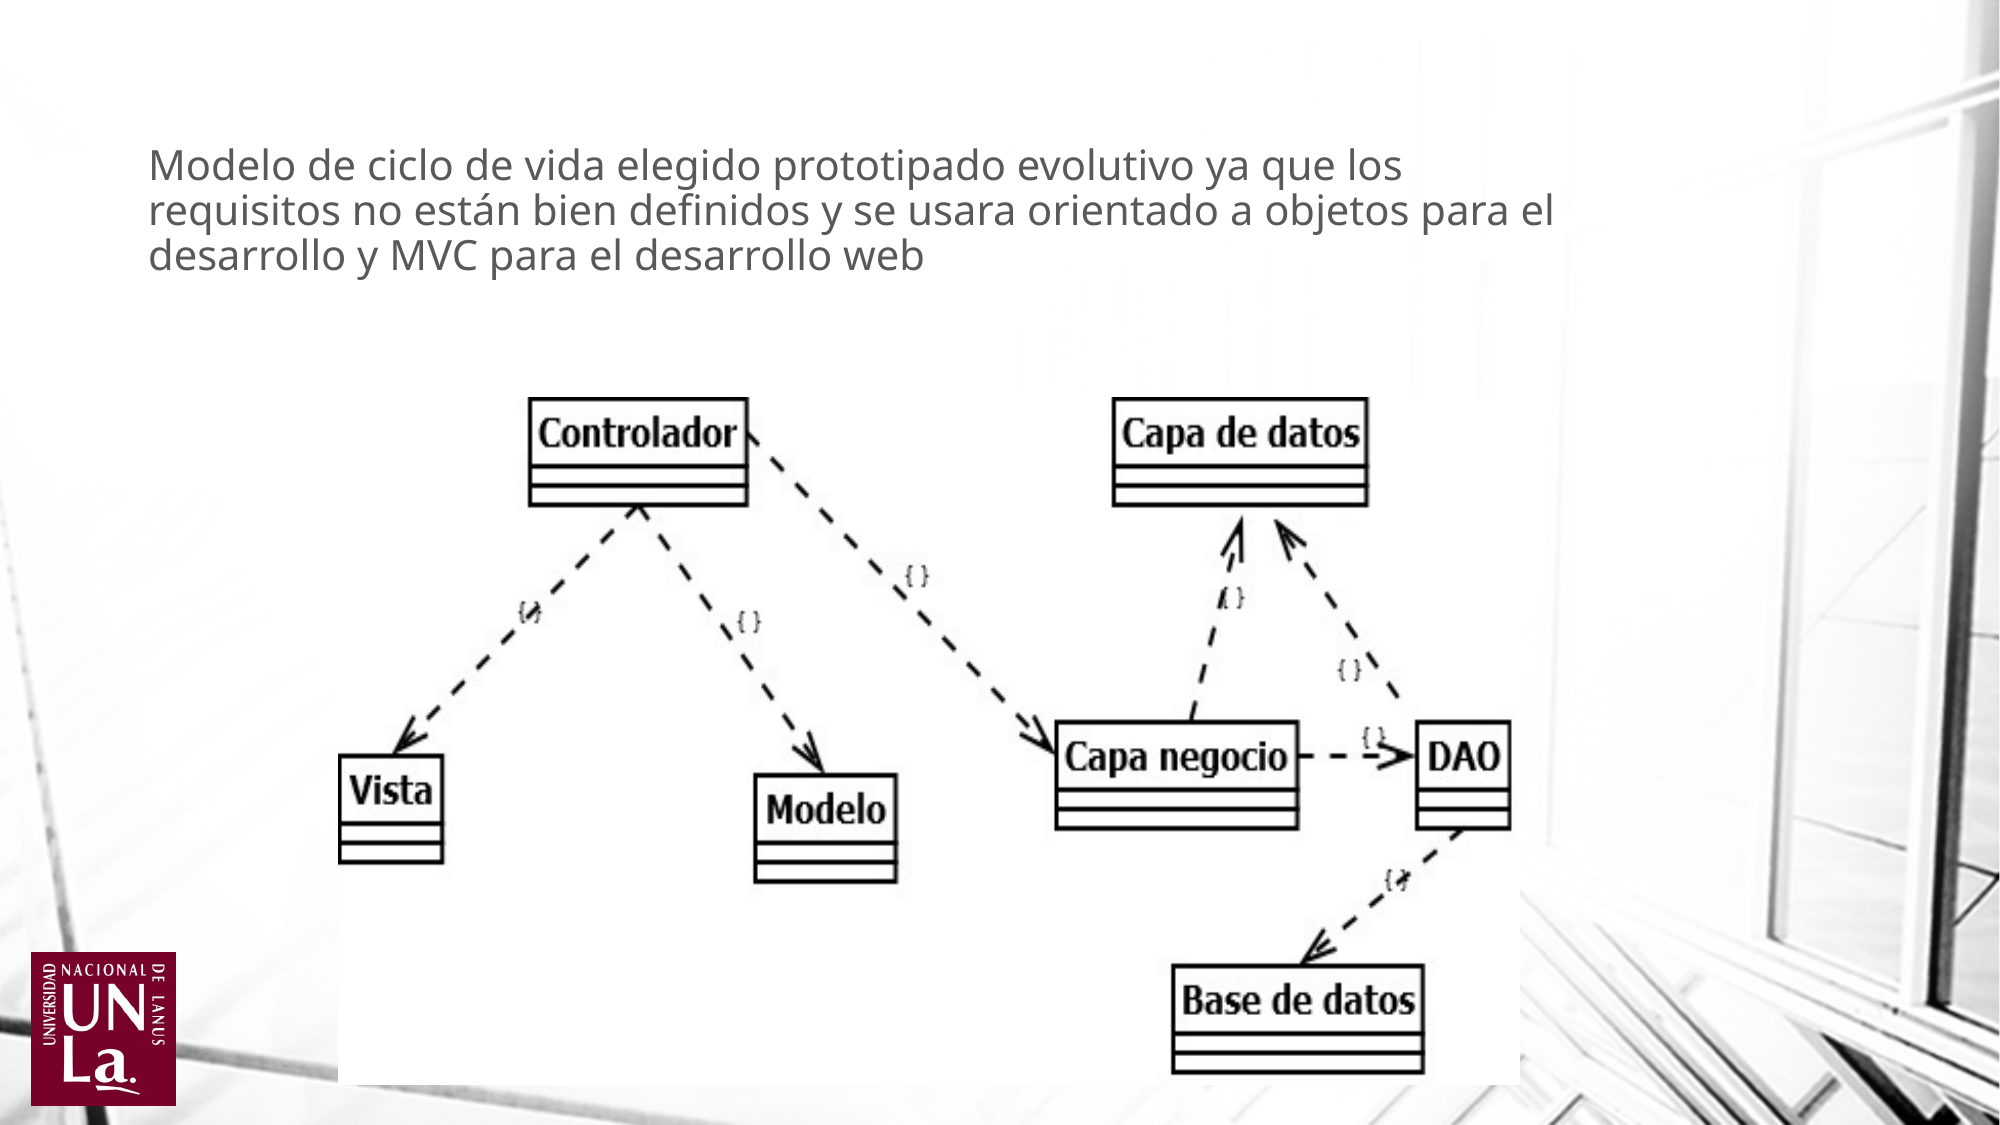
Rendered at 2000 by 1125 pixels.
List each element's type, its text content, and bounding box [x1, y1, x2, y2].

list Modelo de ciclo de vida elegido prototipado evolutivo ya que los requisitos no están bien definidos y se usara orientado a objetos para el desarrollo y MVC para el desarrollo web [125, 137, 1579, 291]
picture [0, 0, 2000, 1125]
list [338, 397, 1520, 1085]
